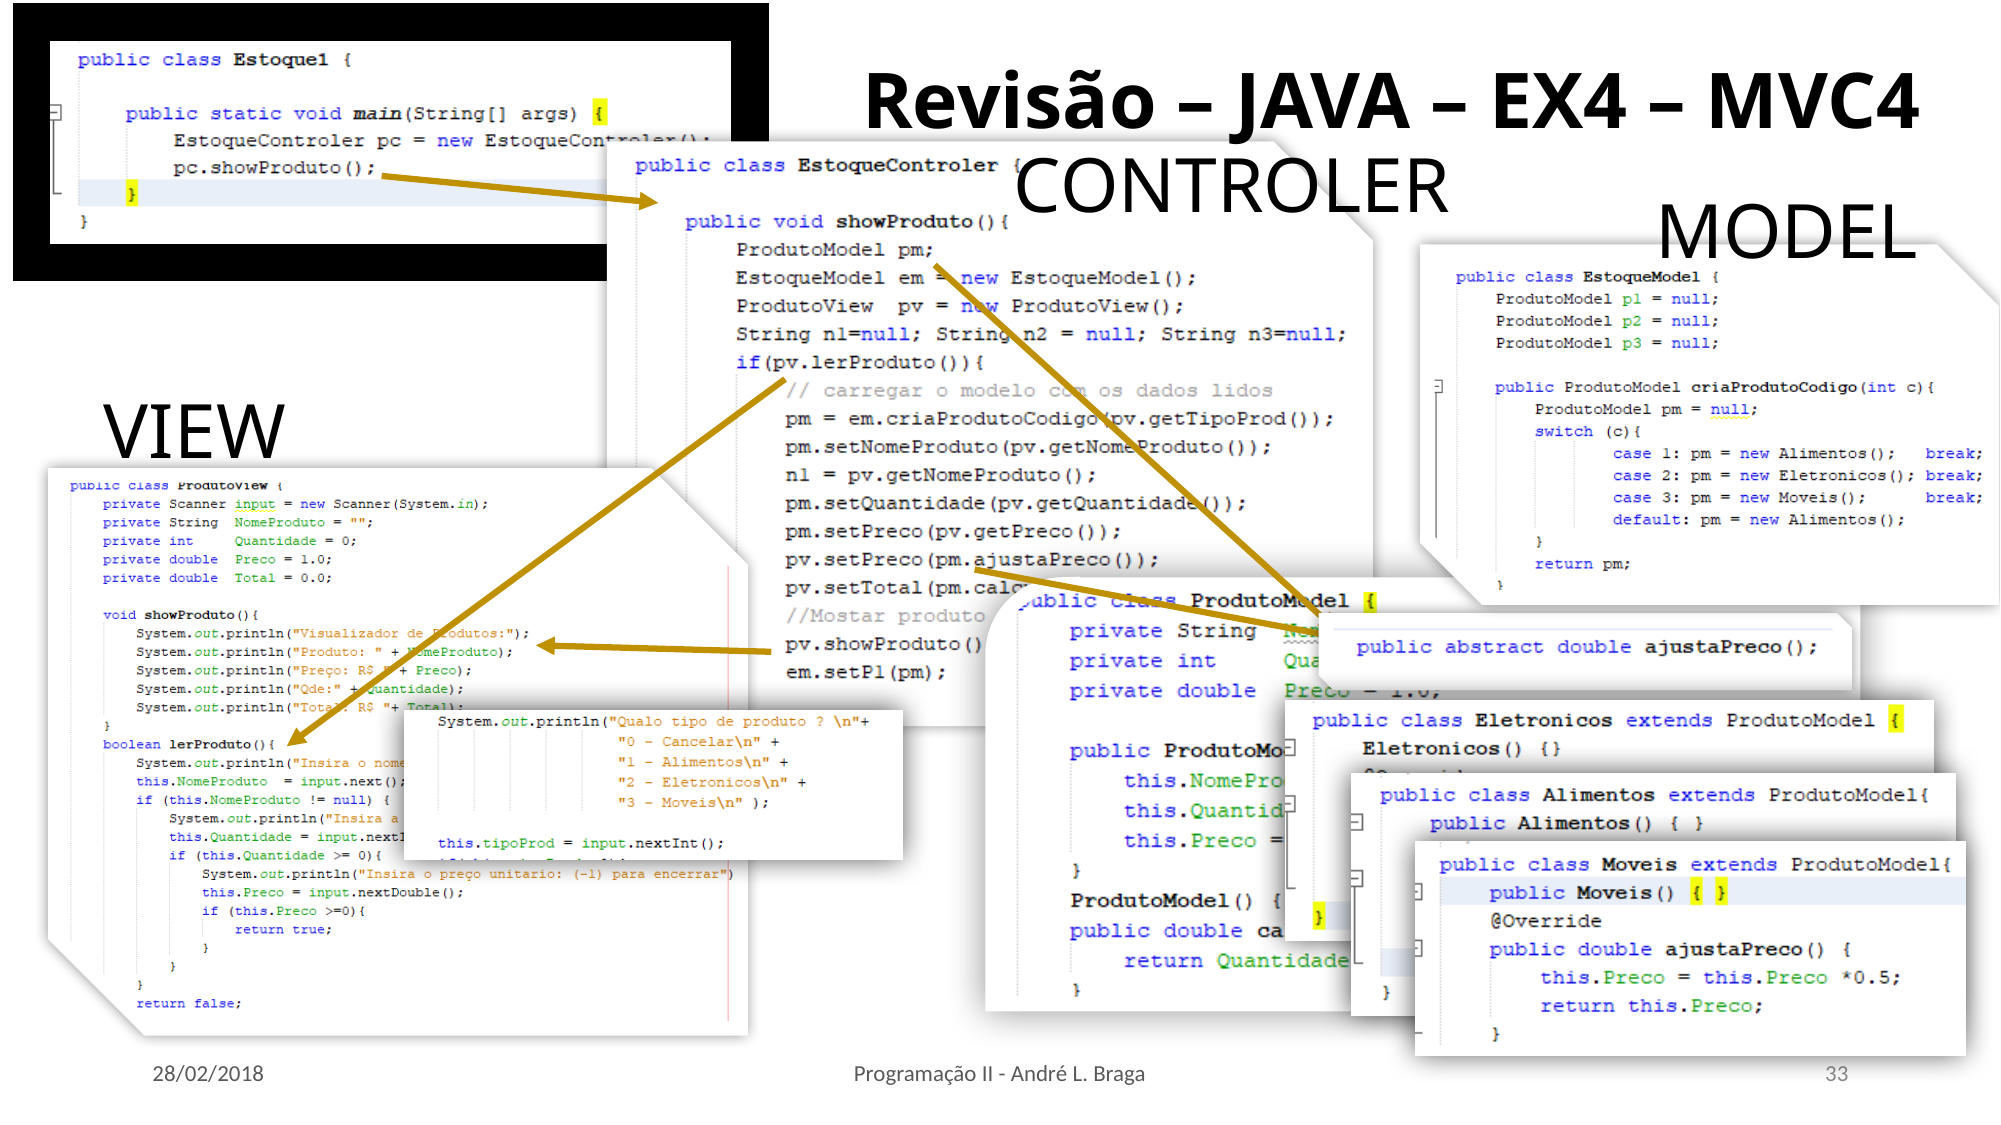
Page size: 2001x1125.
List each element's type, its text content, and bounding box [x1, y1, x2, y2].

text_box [381, 175, 659, 203]
text_box CONTROLER [999, 130, 1466, 235]
picture [49, 40, 1992, 1056]
text_box VIEW [89, 375, 301, 475]
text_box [974, 569, 1326, 652]
title Revisão – JAVA – EX4 – MVC4 [847, 27, 1960, 180]
slide_number 33 [1413, 1072, 1864, 1103]
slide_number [137, 1042, 588, 1103]
text_box MODEL [1640, 176, 1933, 251]
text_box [286, 379, 786, 747]
footer Programação II - André L. Braga [662, 1042, 1338, 1103]
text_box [934, 265, 1338, 632]
